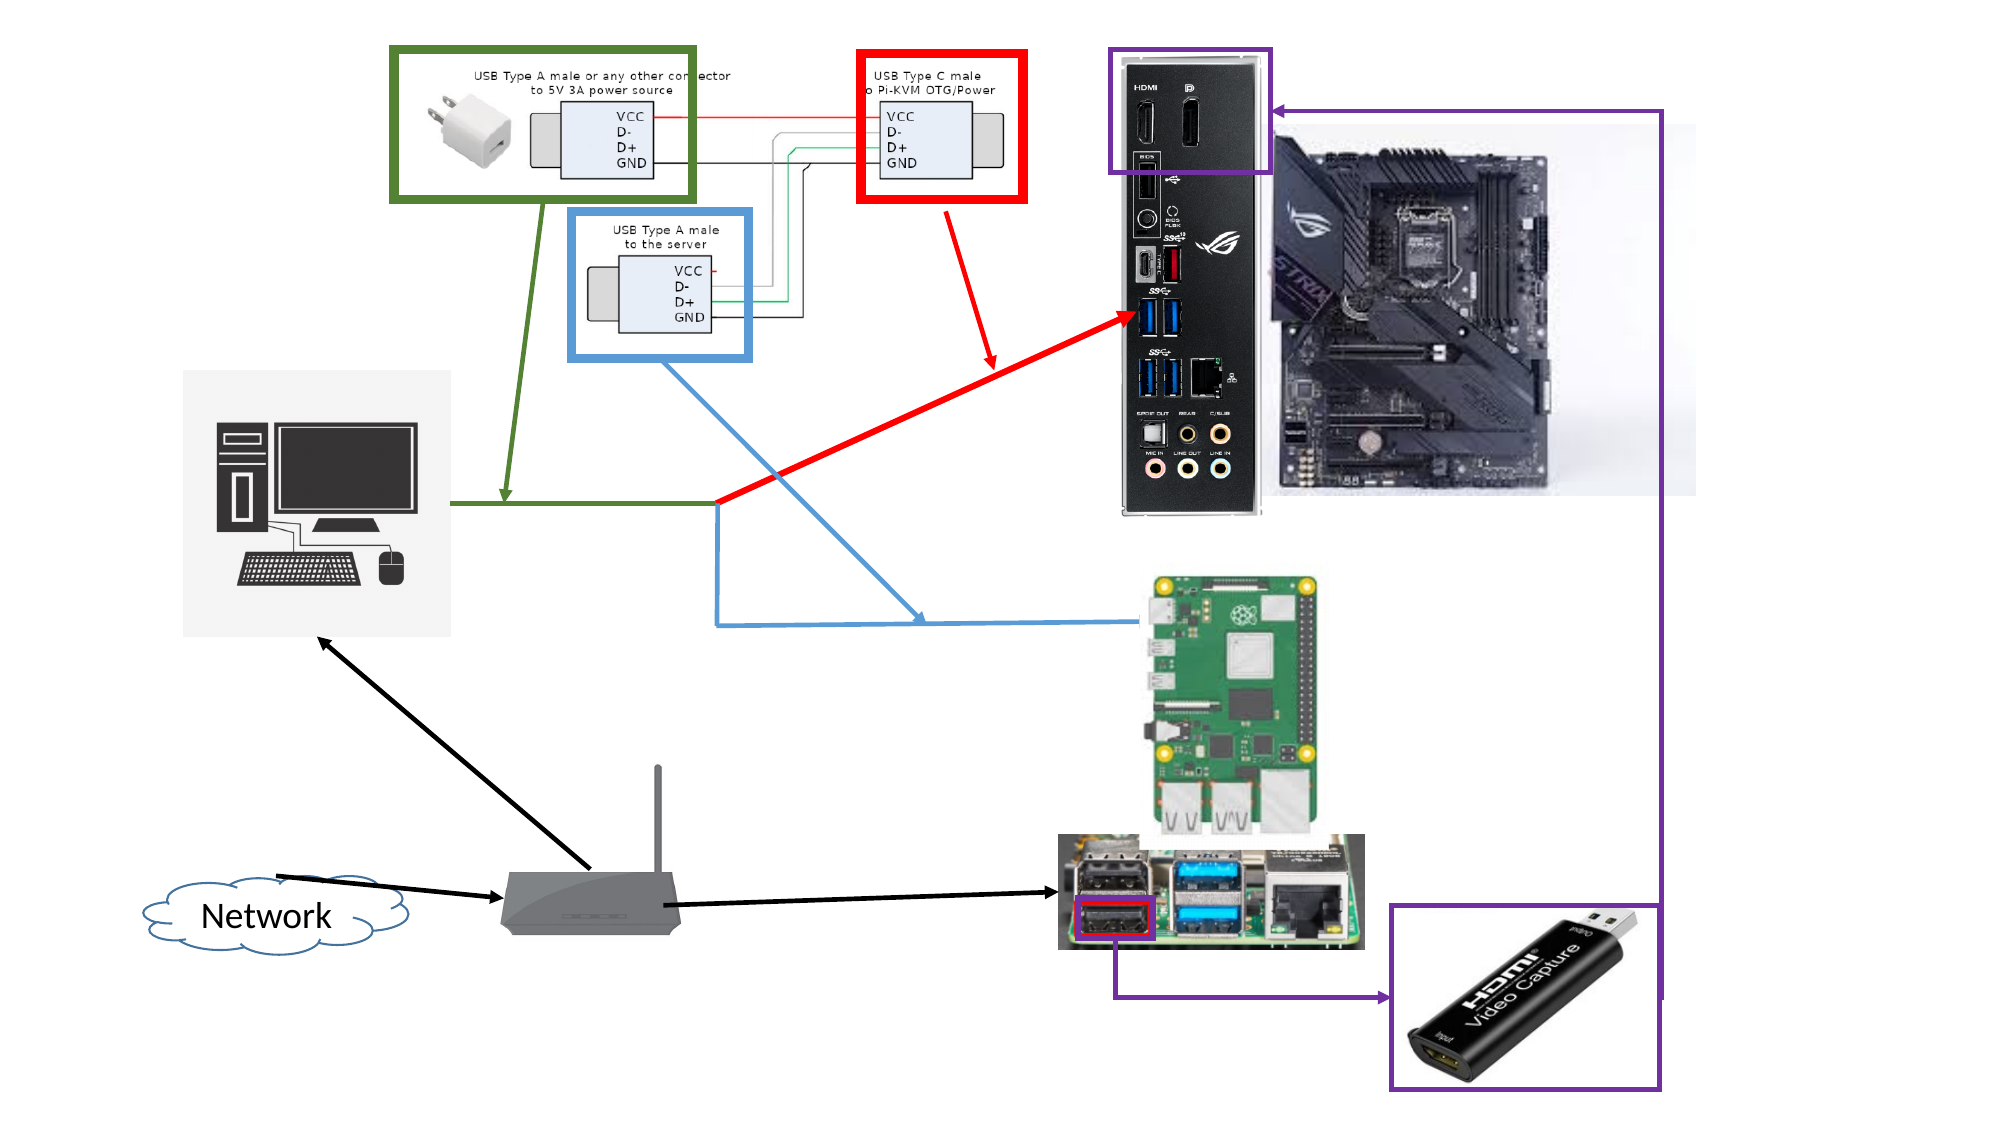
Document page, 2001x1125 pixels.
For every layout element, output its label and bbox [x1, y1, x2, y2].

text_box [143, 49, 1697, 1090]
